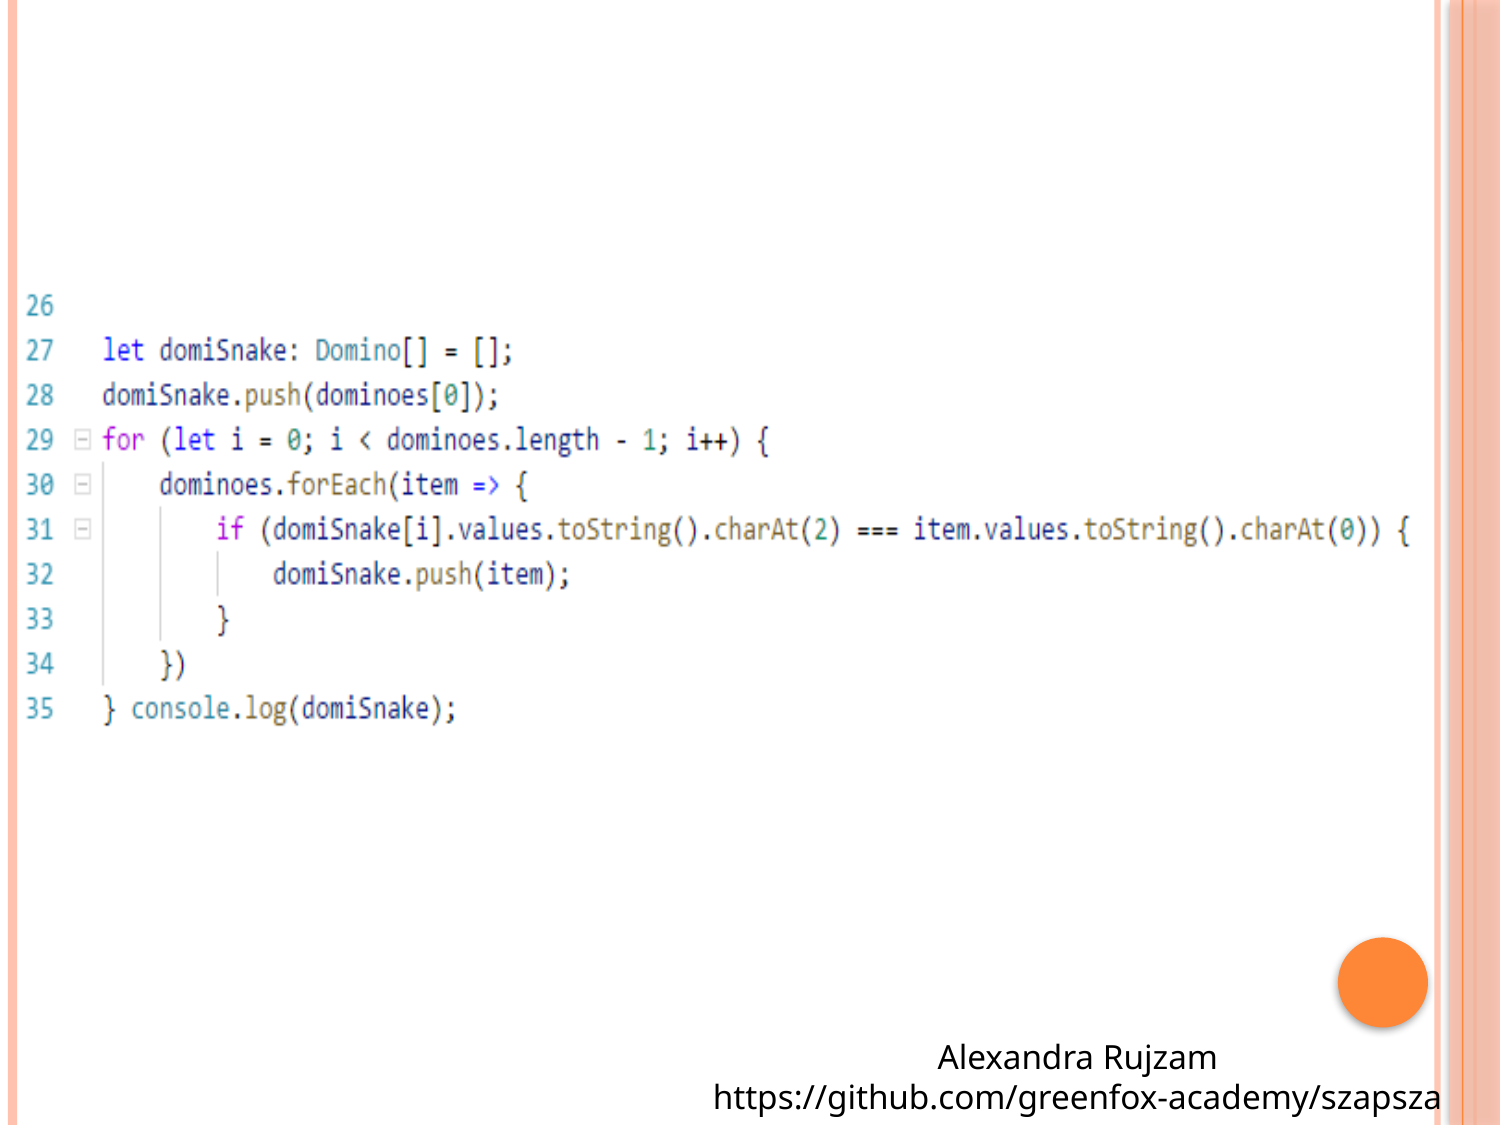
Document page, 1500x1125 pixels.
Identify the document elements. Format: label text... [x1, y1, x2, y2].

text_box Alexandra Rujzam https://github.com/greenfox-academy/szapszap [691, 1029, 1465, 1125]
picture [22, 280, 1431, 738]
